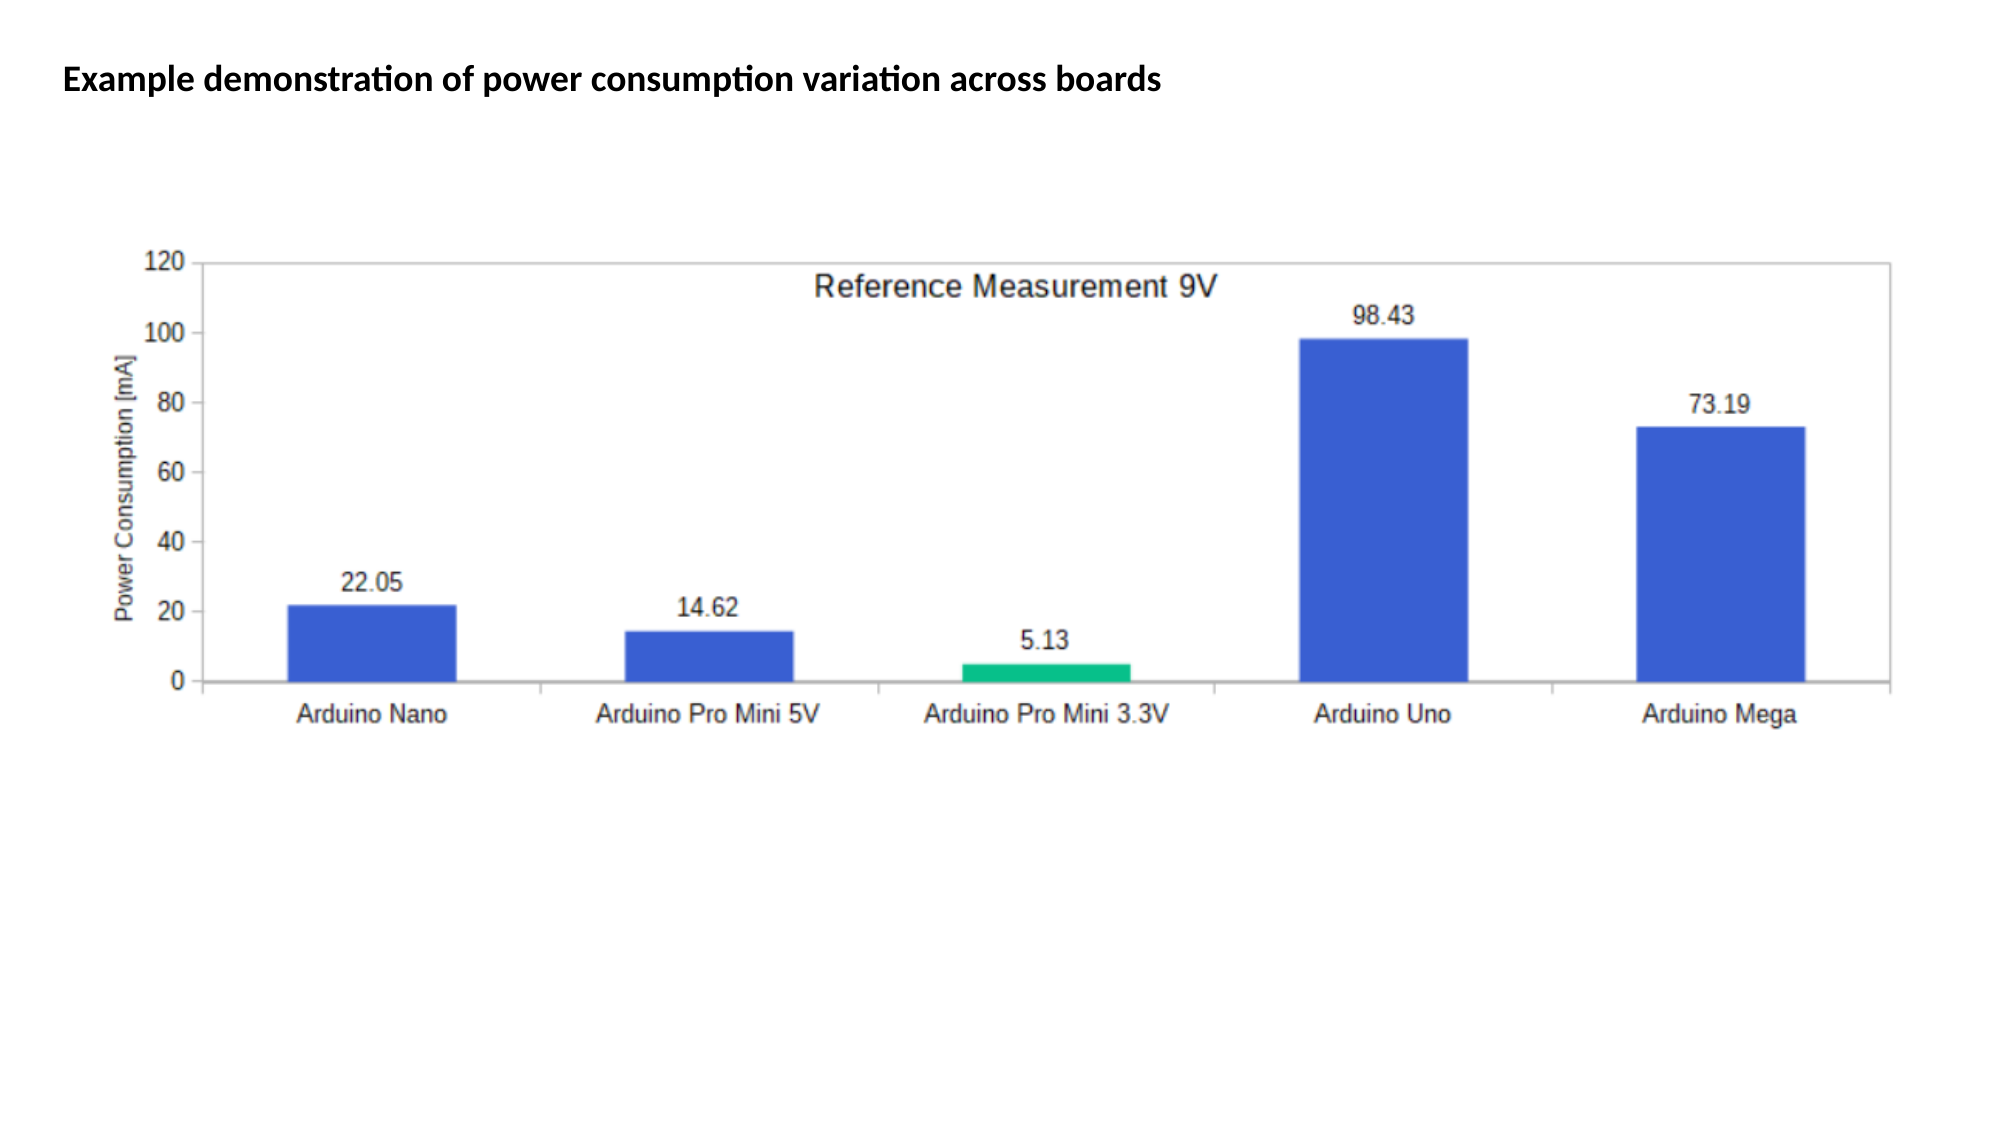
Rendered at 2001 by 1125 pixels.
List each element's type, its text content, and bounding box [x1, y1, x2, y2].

picture [47, 222, 1939, 798]
text_box Example demonstration of power consumption variation across boards [48, 46, 1538, 107]
